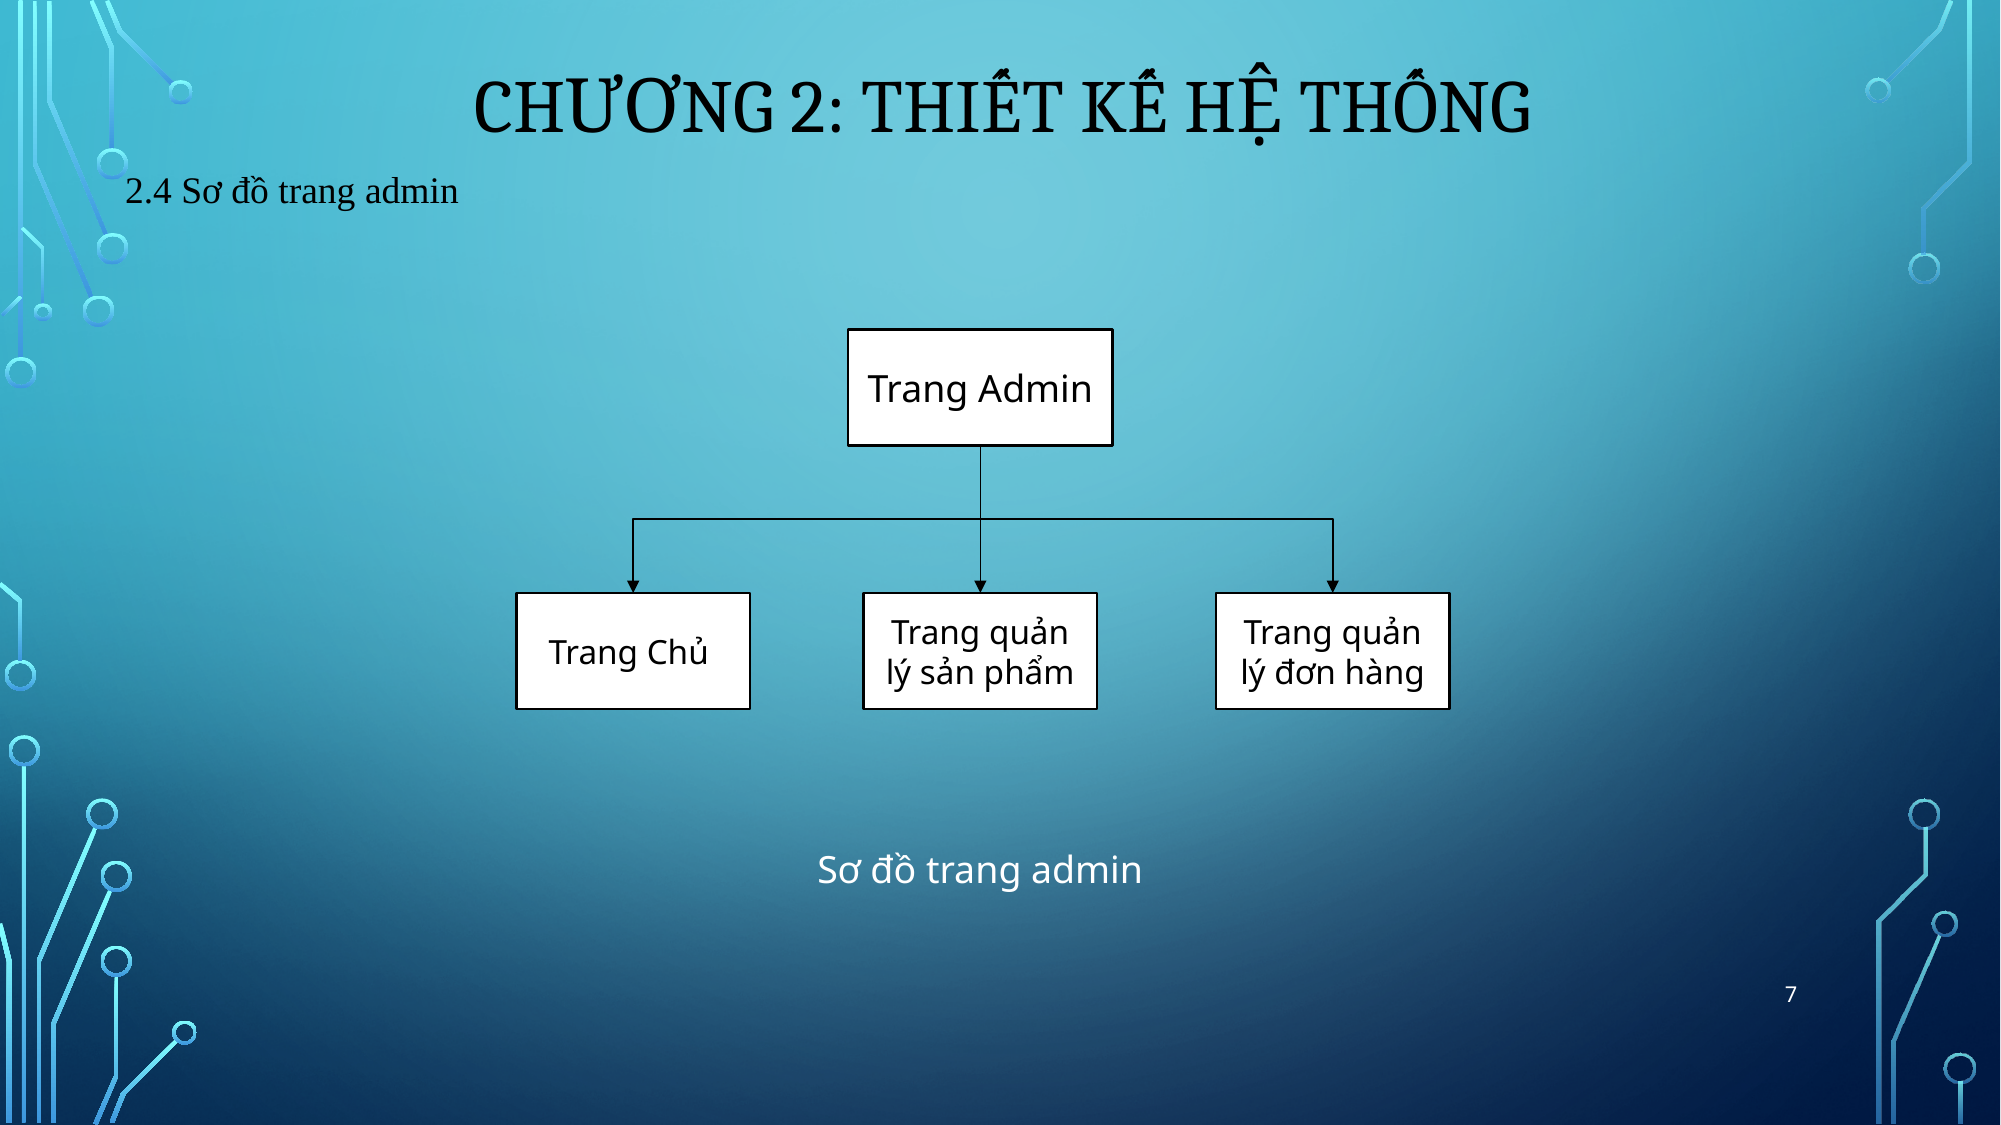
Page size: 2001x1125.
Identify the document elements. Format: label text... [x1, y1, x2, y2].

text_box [732, 345, 881, 693]
text_box Trang quản lý sản phẩm [862, 592, 1098, 710]
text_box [1082, 342, 1231, 696]
title Chương 2: Thiết kế hệ thống [2, 0, 2000, 218]
text_box Trang Admin [847, 328, 1114, 447]
text_box Trang Chủ [515, 592, 751, 710]
text_box Sơ đồ trang admin [528, 809, 1433, 929]
text_box 2.4 Sơ đồ trang admin [73, 153, 511, 224]
text_box Trang quản lý đơn hàng [1215, 592, 1451, 710]
slide_number 7 [1685, 965, 1813, 1025]
